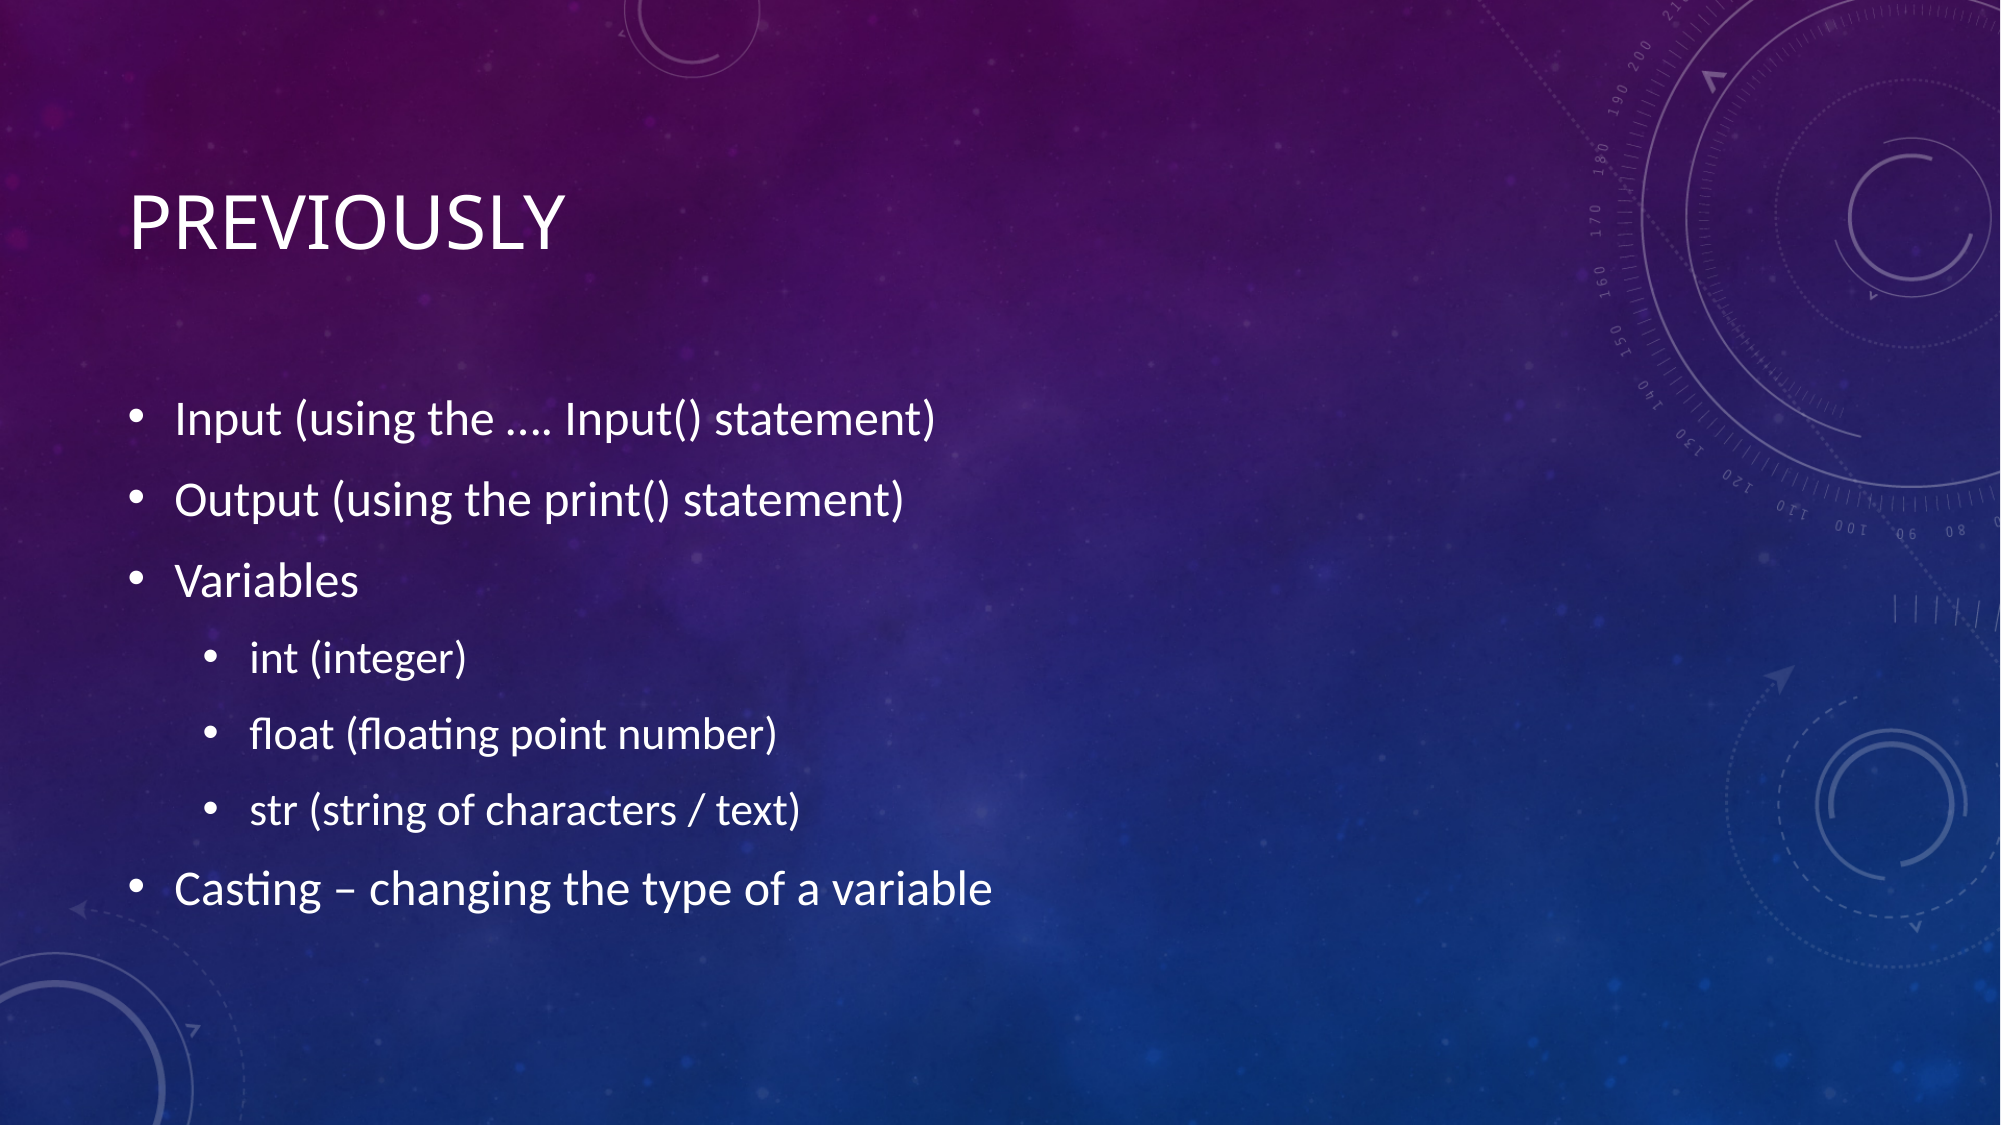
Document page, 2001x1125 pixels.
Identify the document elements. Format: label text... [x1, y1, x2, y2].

list Input (using the …. Input() statement) Output (using the print() statement) Variables int (integer) float (floating point number) str (string of characters / text) Casting – changing the type of a variable [112, 351, 1810, 950]
title Previously [112, 99, 1775, 339]
picture [0, 0, 2001, 1125]
